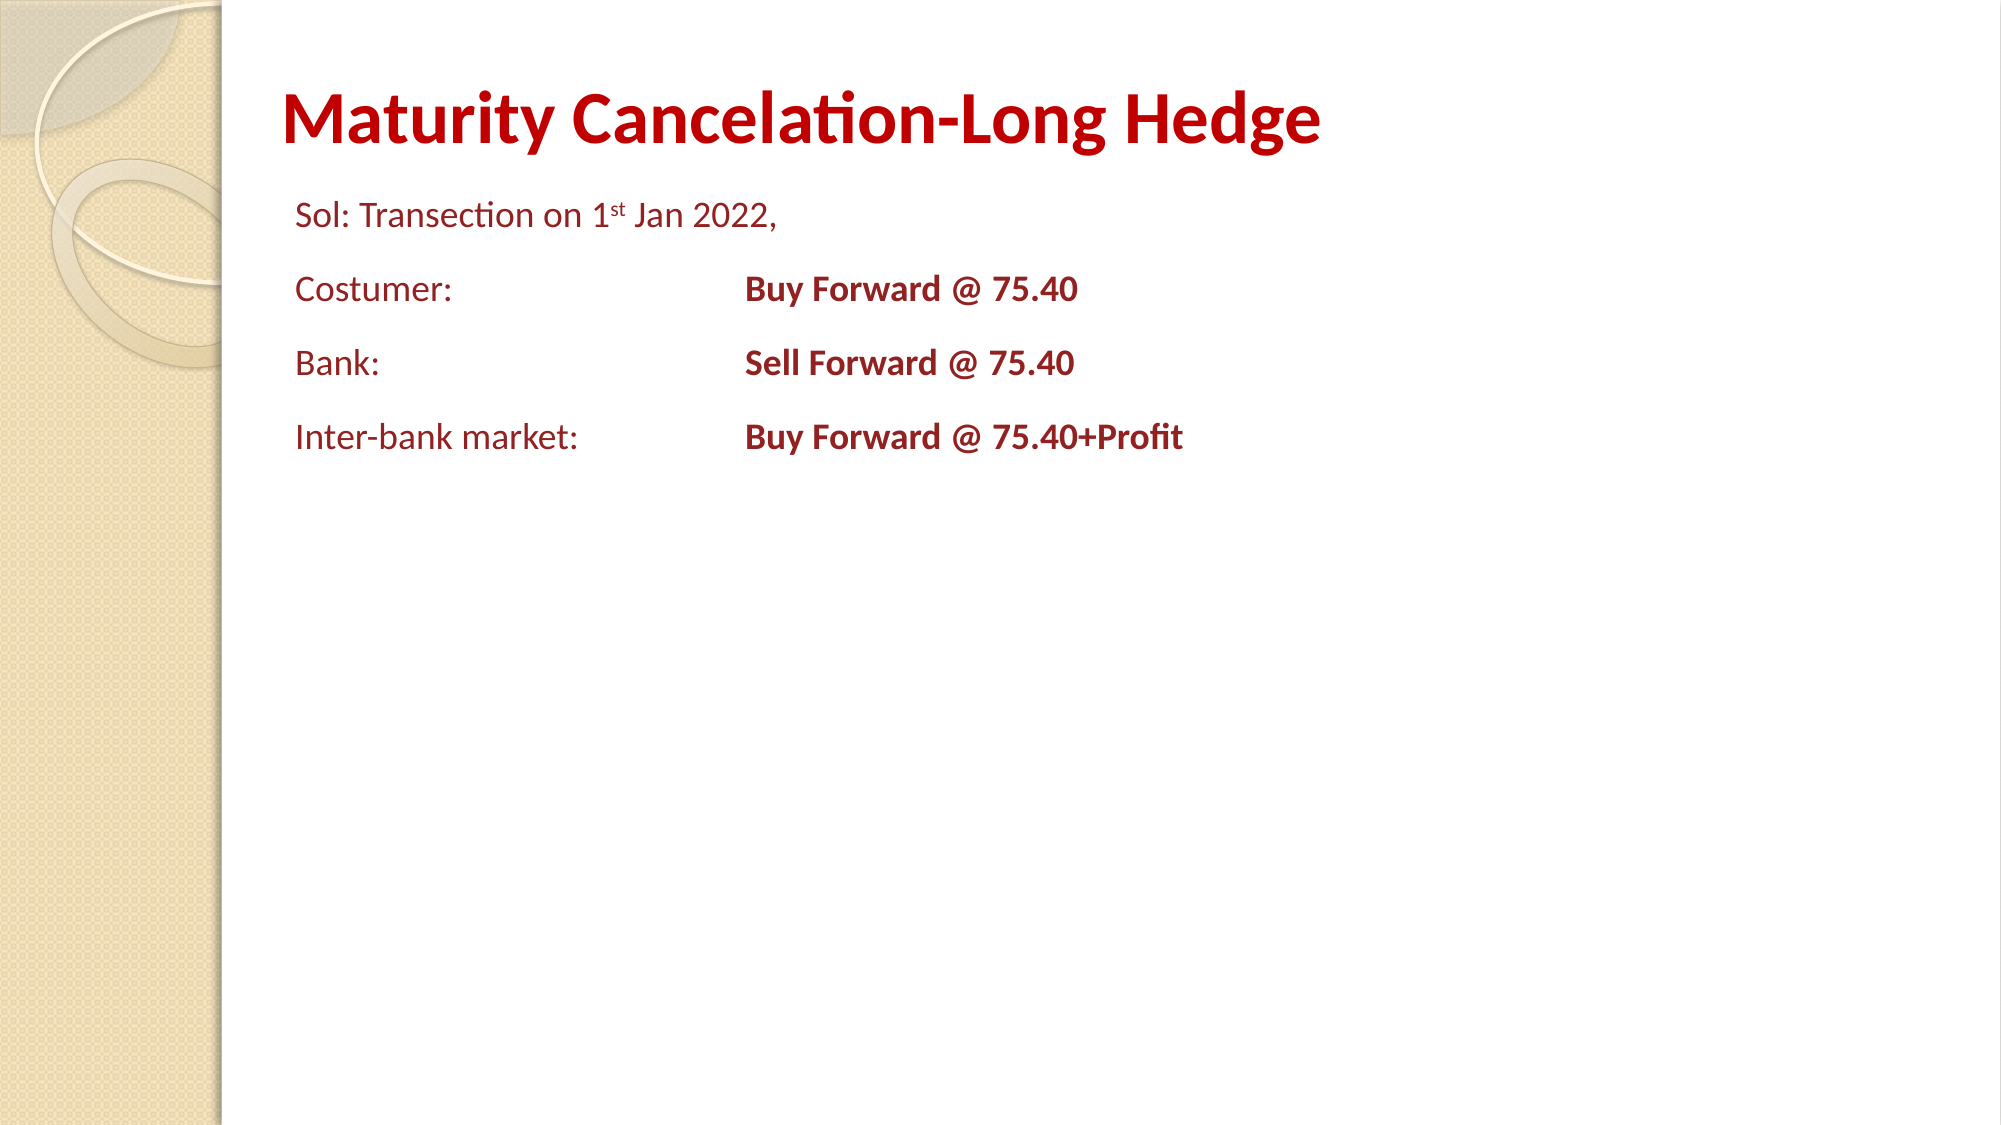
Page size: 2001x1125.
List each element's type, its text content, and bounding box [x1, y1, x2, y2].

title Maturity Cancelation-Long Hedge [266, 45, 1967, 182]
list Sol: Transection on 1st Jan 2022, Costumer: Buy Forward @ 75.40 Bank: Sell Forward @ 75.40 Inter-bank market: Buy Forward @ 75.40+Profit [266, 182, 1967, 1101]
